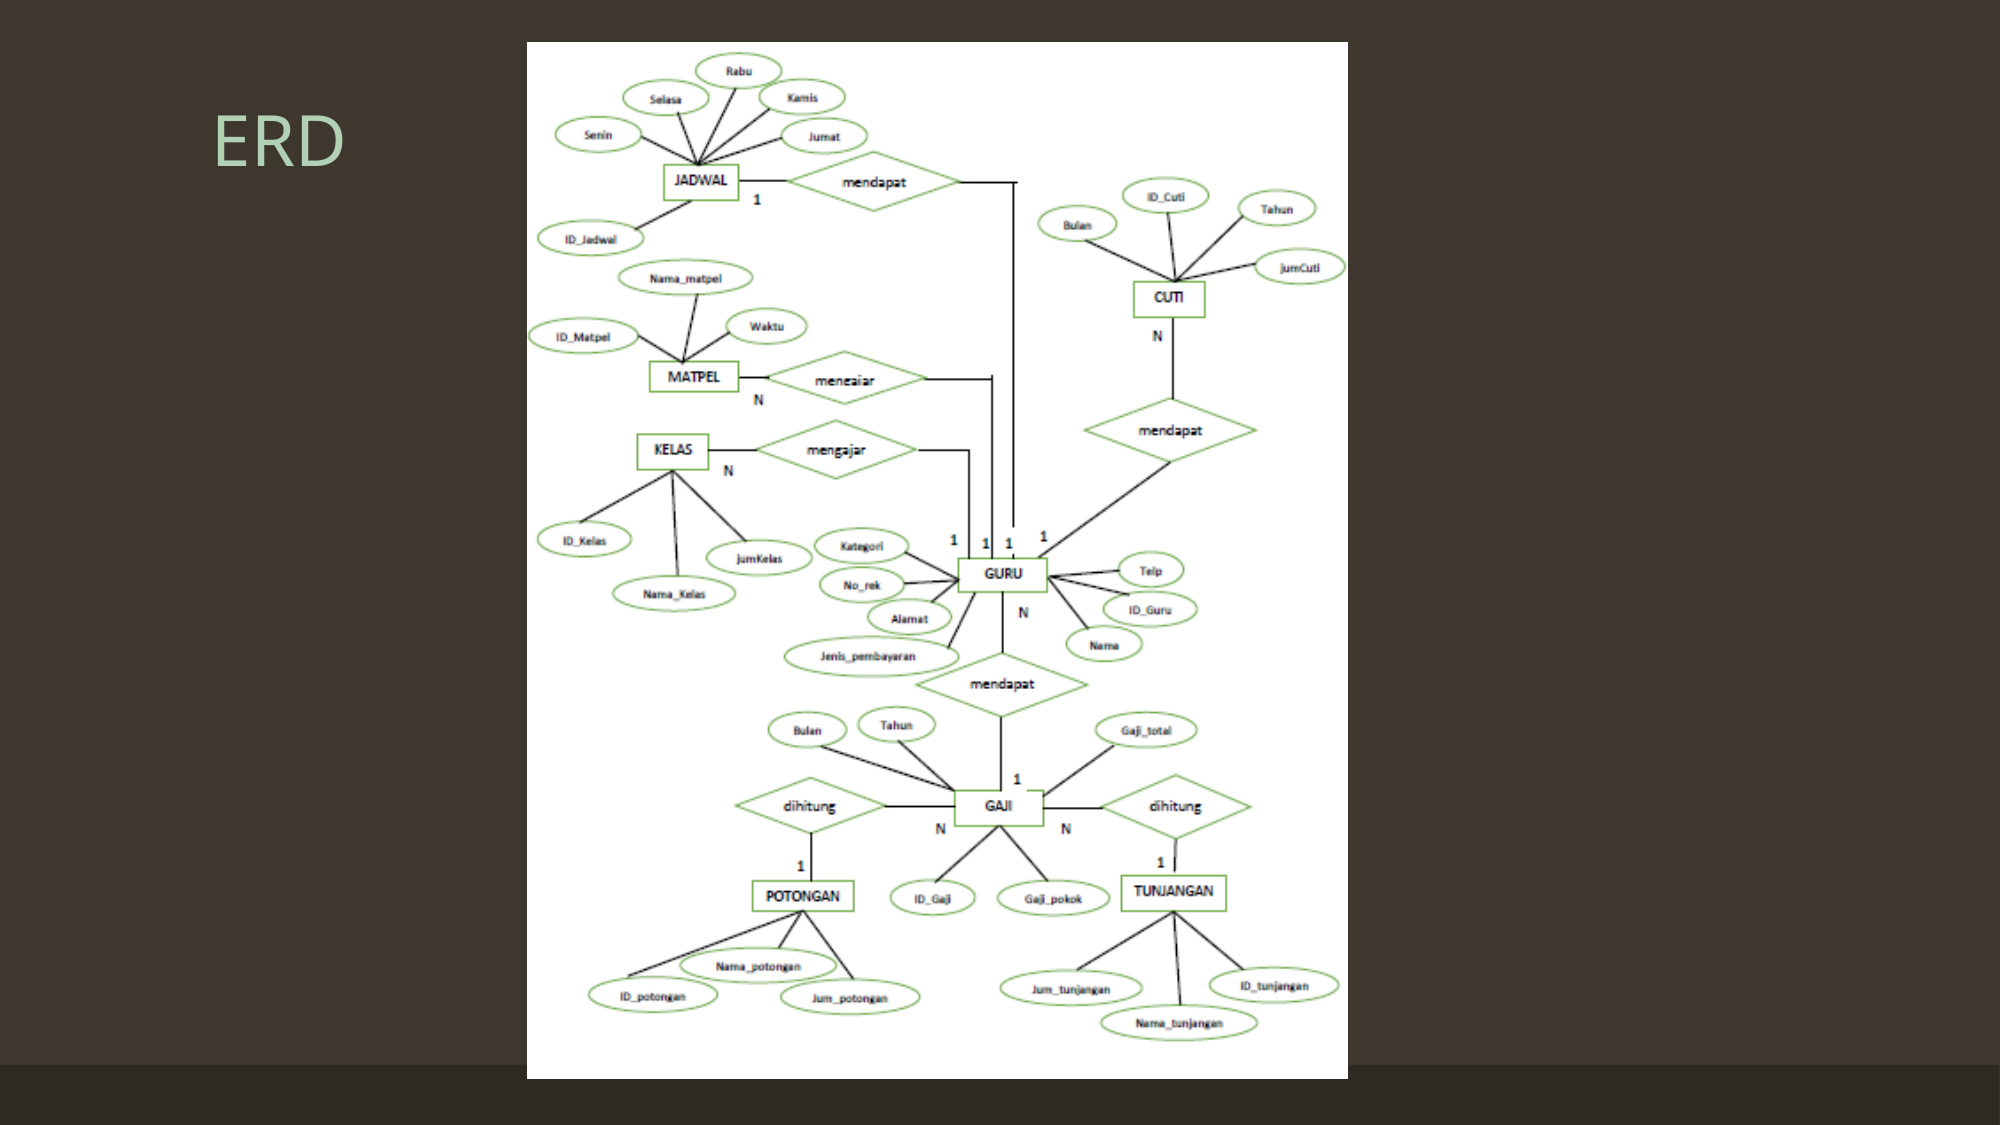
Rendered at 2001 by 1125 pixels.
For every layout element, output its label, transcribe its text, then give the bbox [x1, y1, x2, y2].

title ERD [196, 0, 441, 189]
picture [527, 42, 1348, 1079]
